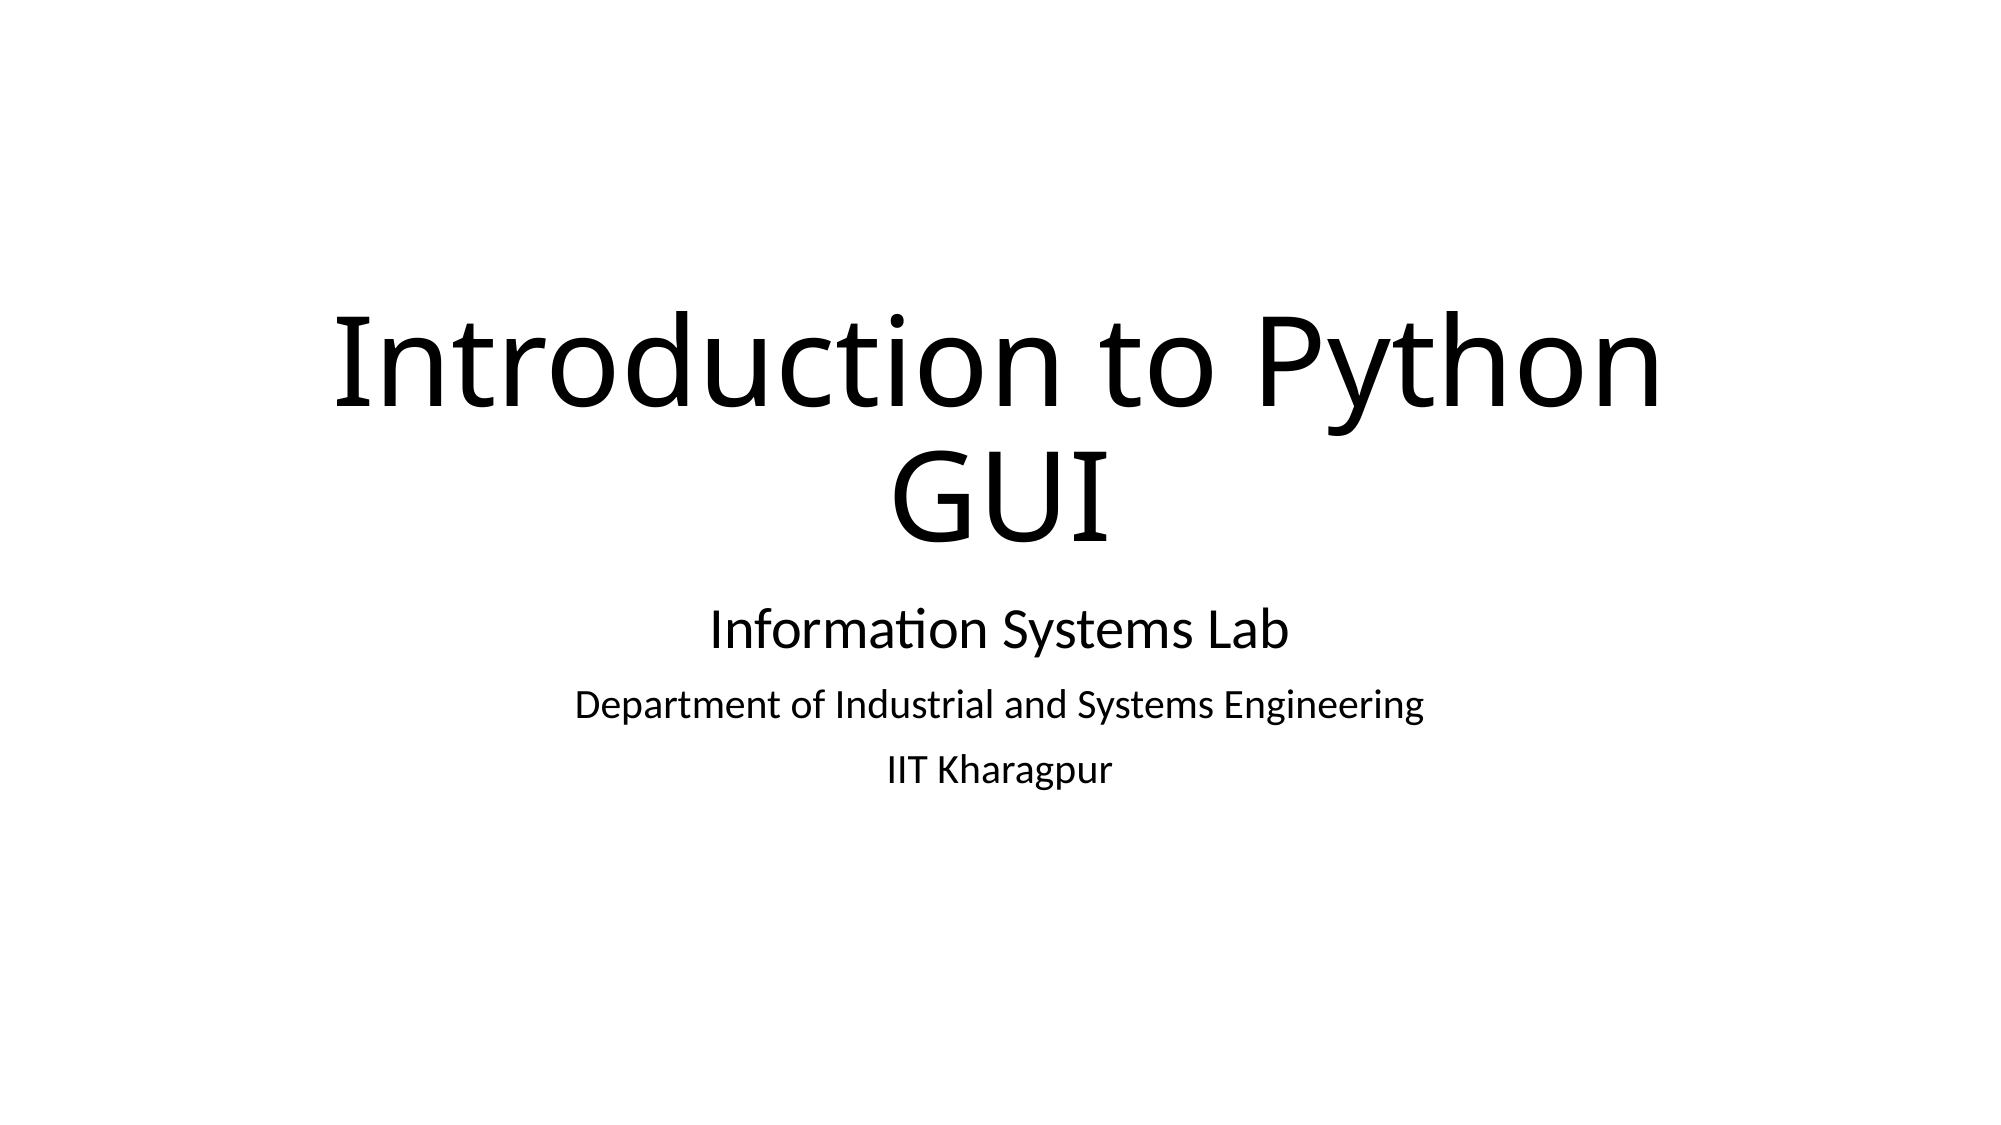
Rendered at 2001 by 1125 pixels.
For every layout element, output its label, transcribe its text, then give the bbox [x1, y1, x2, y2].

title Introduction to Python GUI [249, 184, 1750, 576]
subtitle Information Systems Lab Department of Industrial and Systems Engineering IIT Kharagpur [249, 590, 1750, 863]
